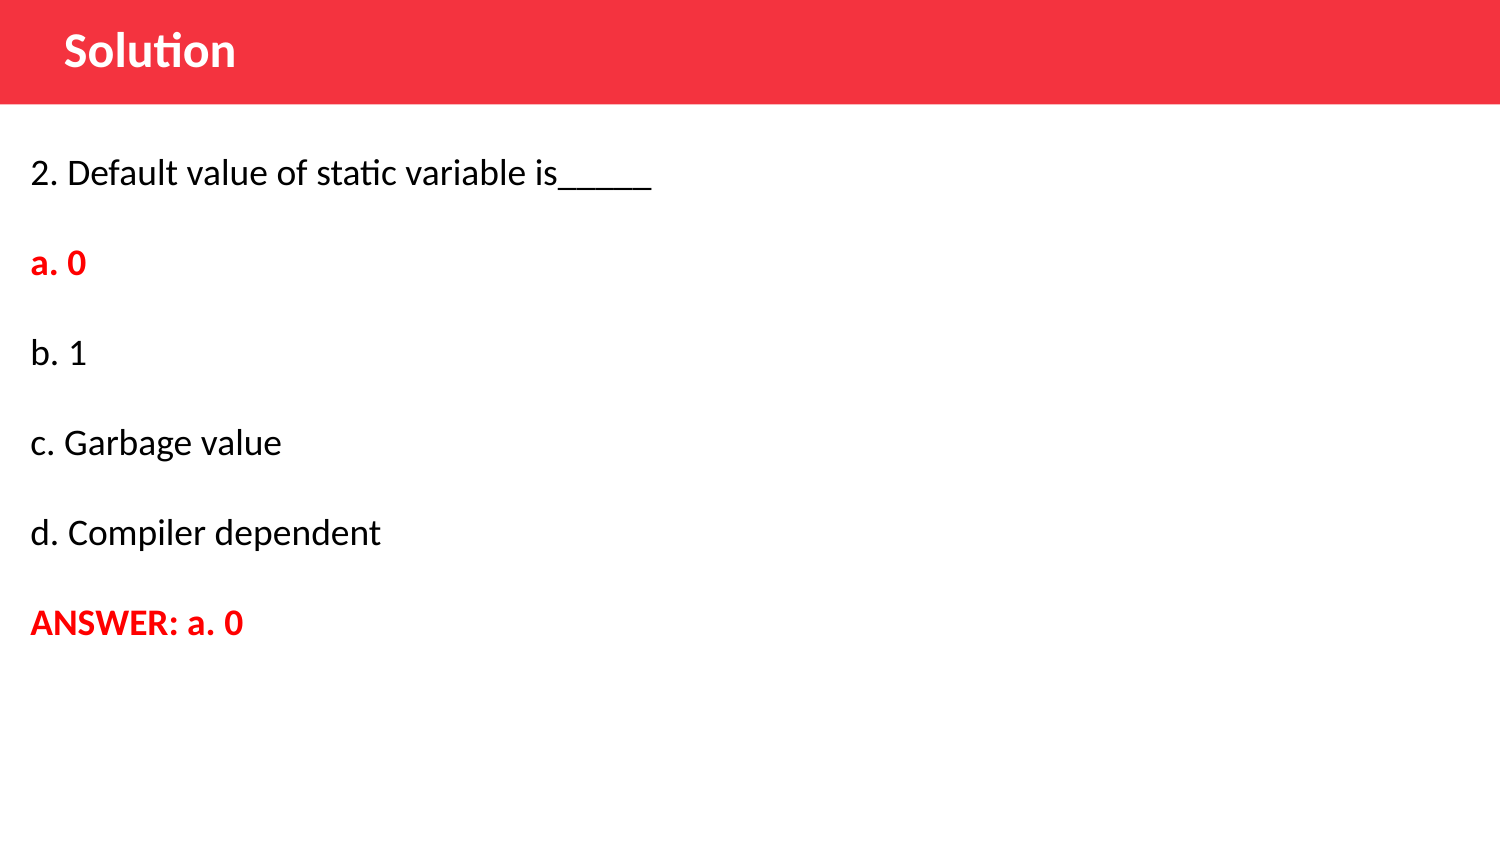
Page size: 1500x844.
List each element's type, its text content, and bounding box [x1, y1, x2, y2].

text_box [0, 0, 1500, 105]
text_box 2. Default value of static variable is_____ a. 0 b. 1 c. Garbage value d. Compiler dependent ANSWER: a. 0 [15, 133, 1484, 810]
text_box Solution [63, 15, 1203, 80]
